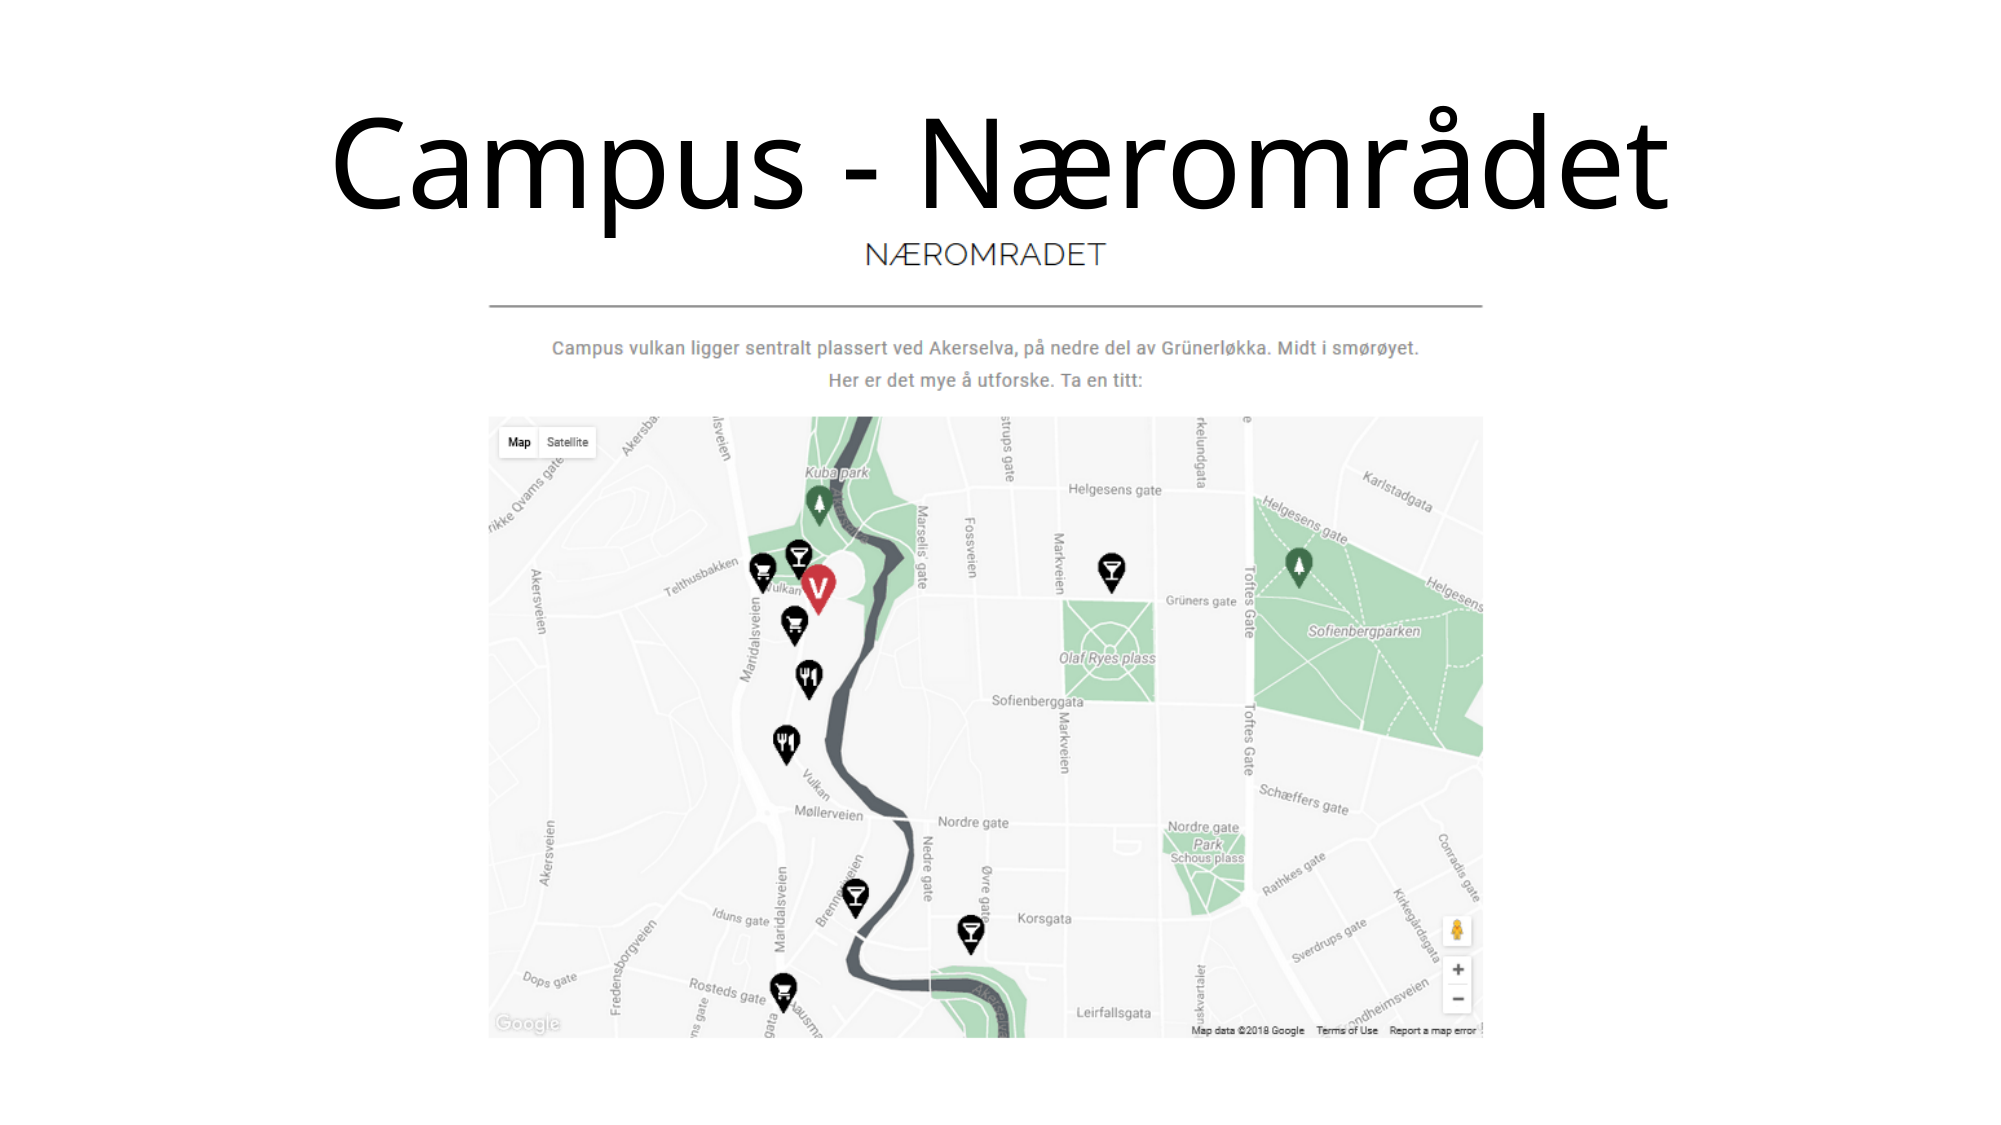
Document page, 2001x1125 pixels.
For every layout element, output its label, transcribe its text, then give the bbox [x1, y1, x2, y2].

title Campus - Nærområdet [137, 59, 1863, 278]
picture [463, 242, 1509, 1051]
